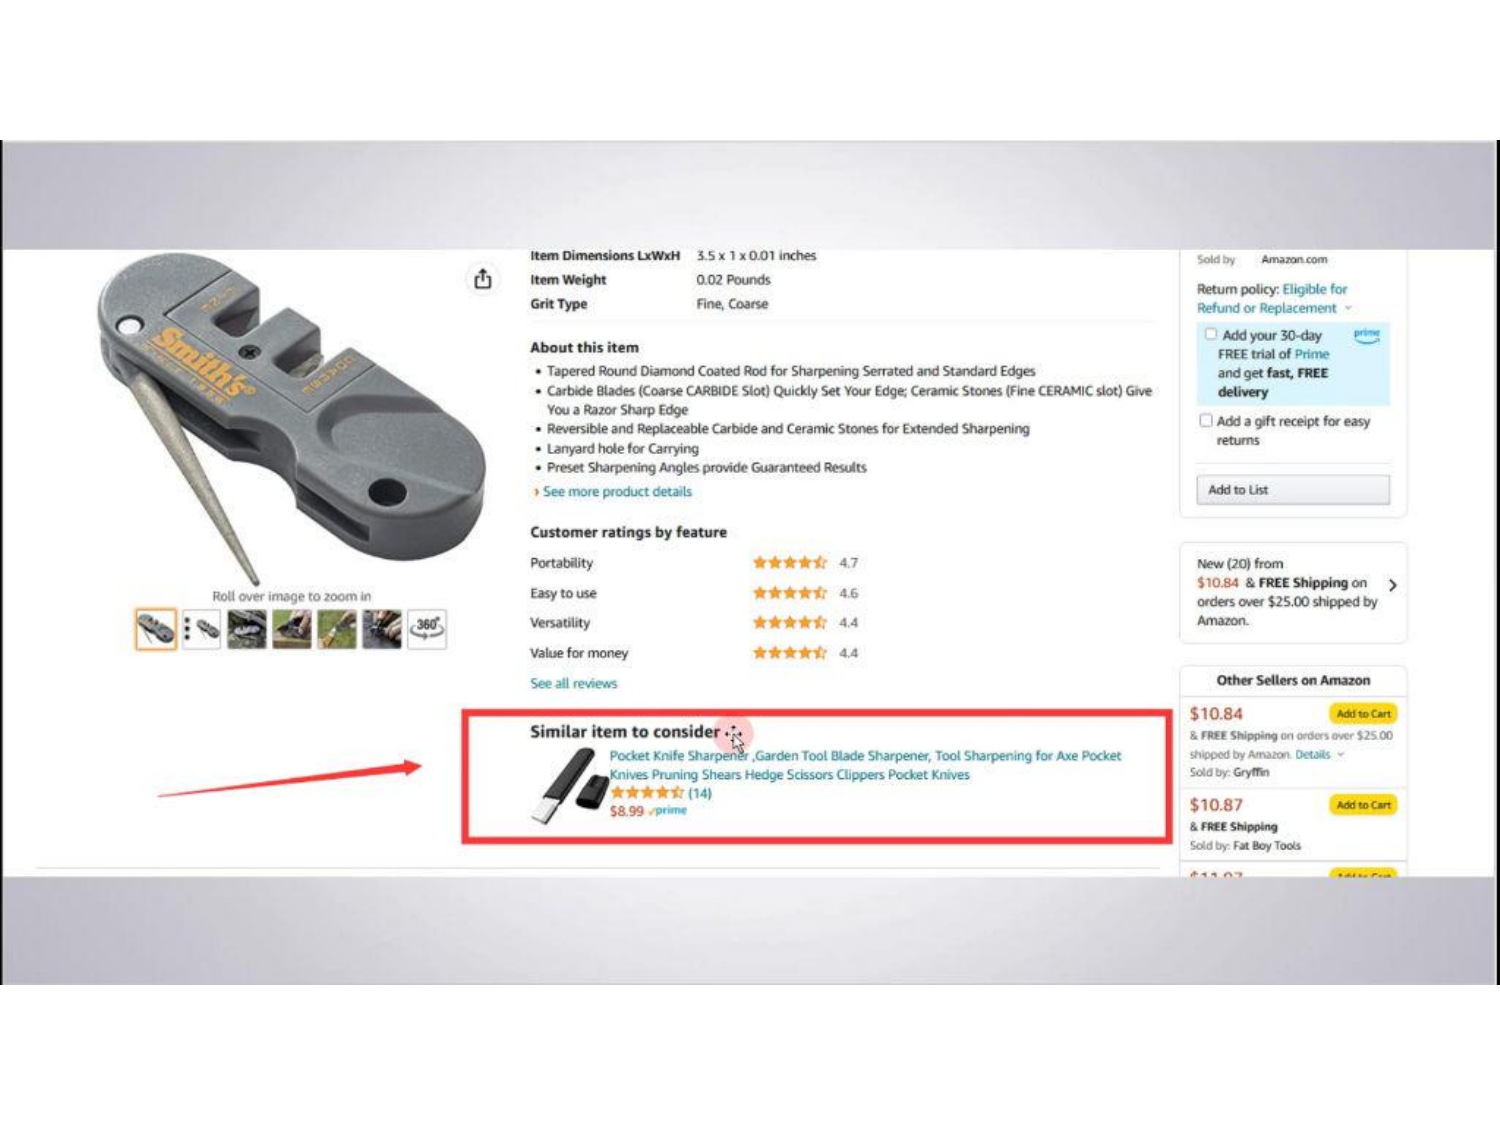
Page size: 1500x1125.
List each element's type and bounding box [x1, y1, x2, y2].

picture [0, 140, 1500, 985]
